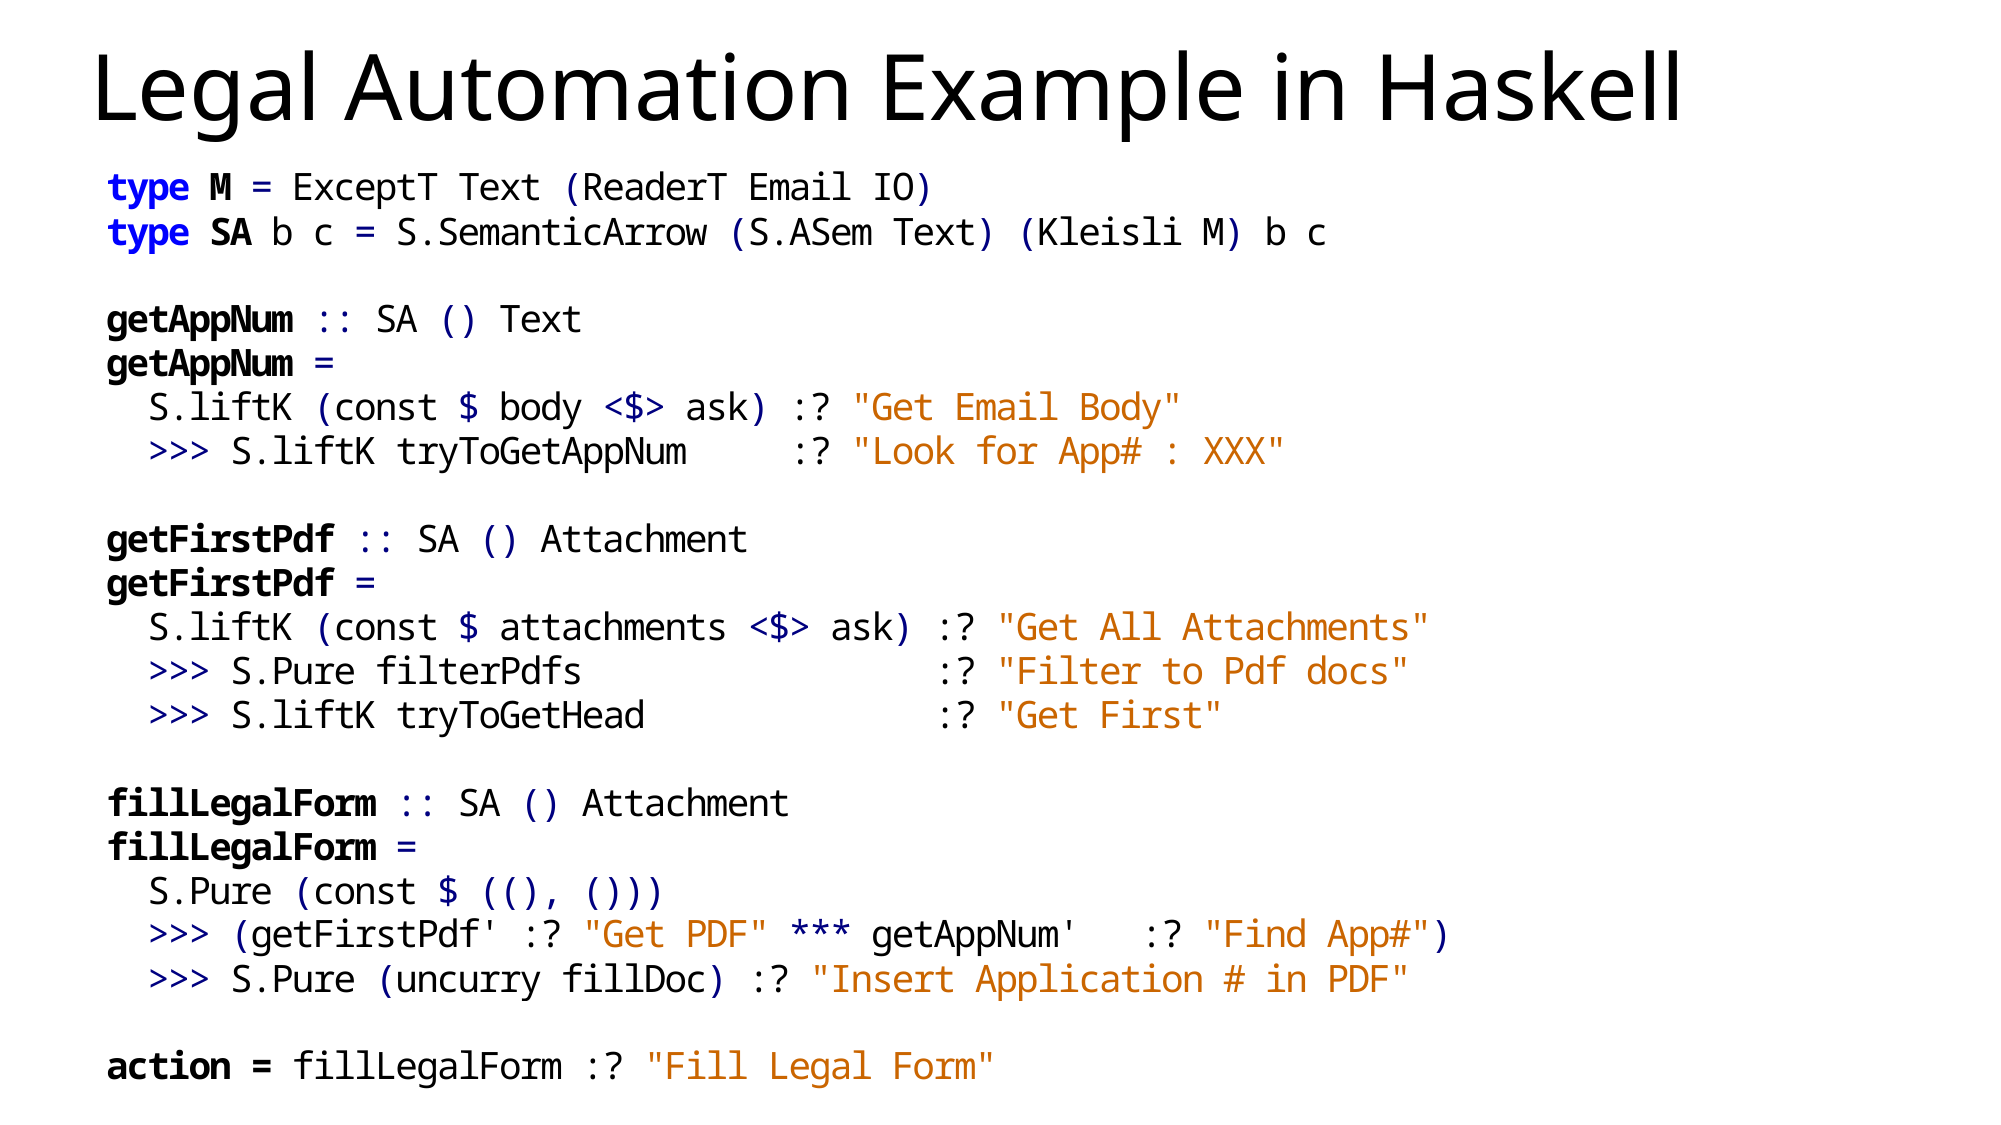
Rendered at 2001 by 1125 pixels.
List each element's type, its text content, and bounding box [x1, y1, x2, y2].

title Legal Automation Example in Haskell [75, 0, 1800, 200]
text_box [106, 166, 1962, 1093]
